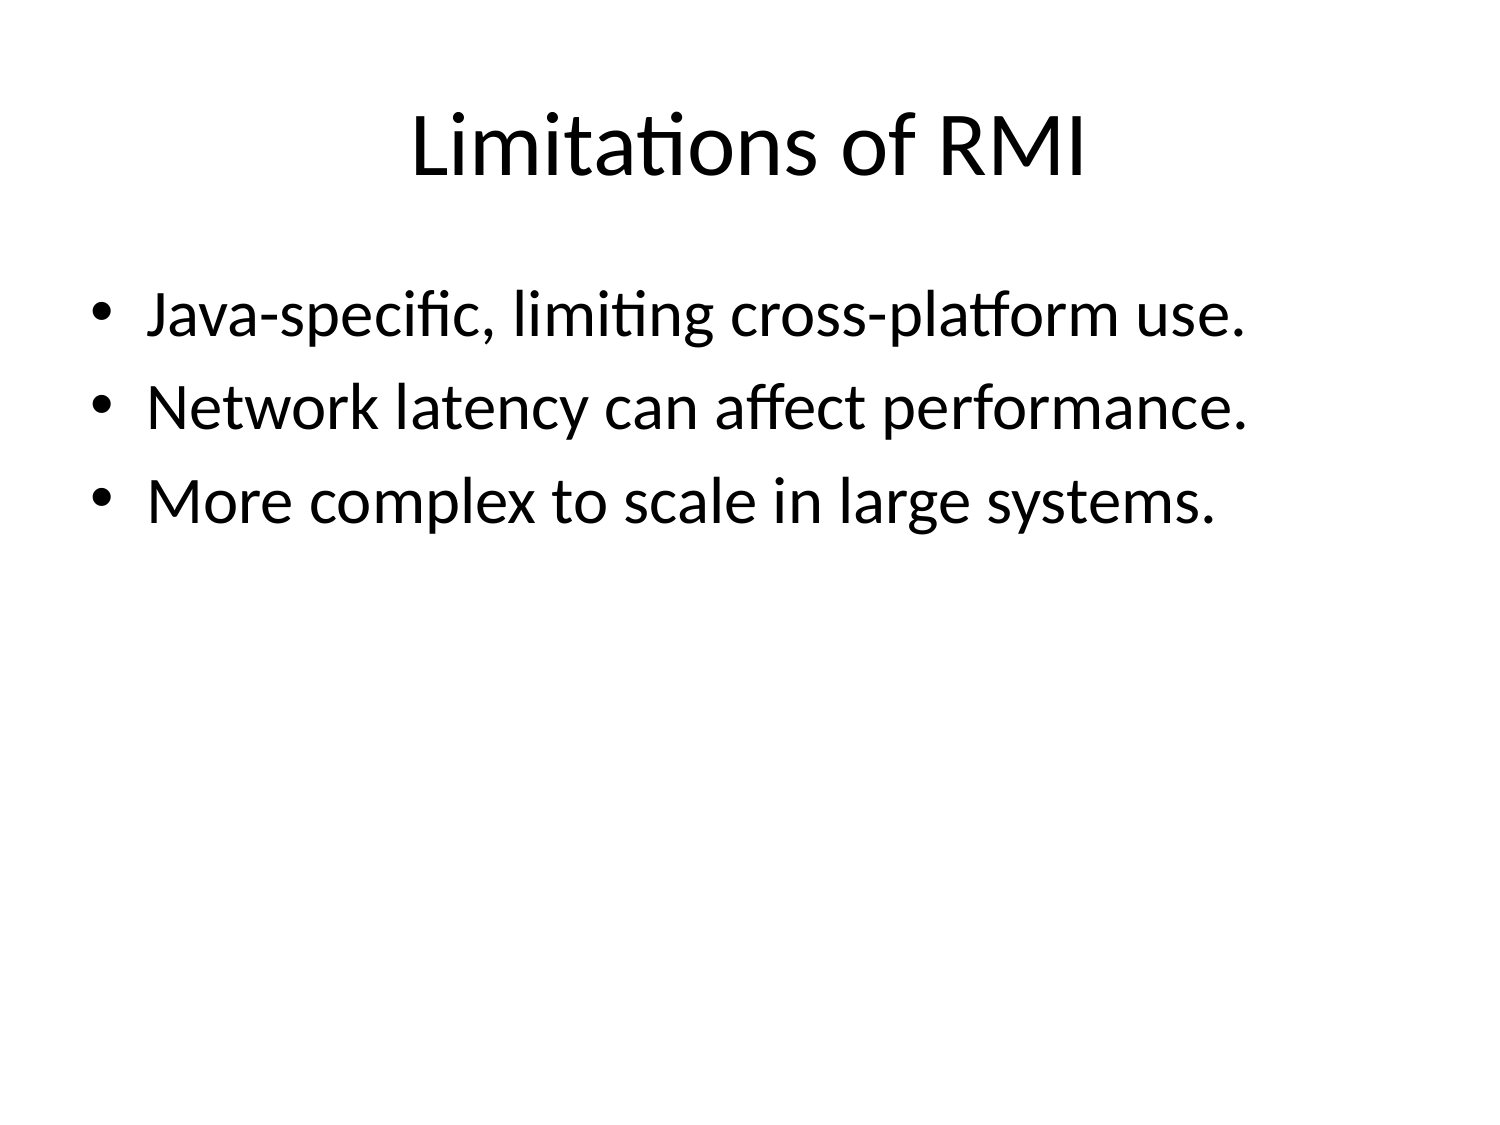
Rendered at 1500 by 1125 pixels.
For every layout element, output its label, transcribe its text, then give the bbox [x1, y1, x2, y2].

list Java-specific, limiting cross-platform use. Network latency can affect performance. More complex to scale in large systems. [75, 262, 1425, 1005]
title Limitations of RMI [75, 45, 1425, 233]
